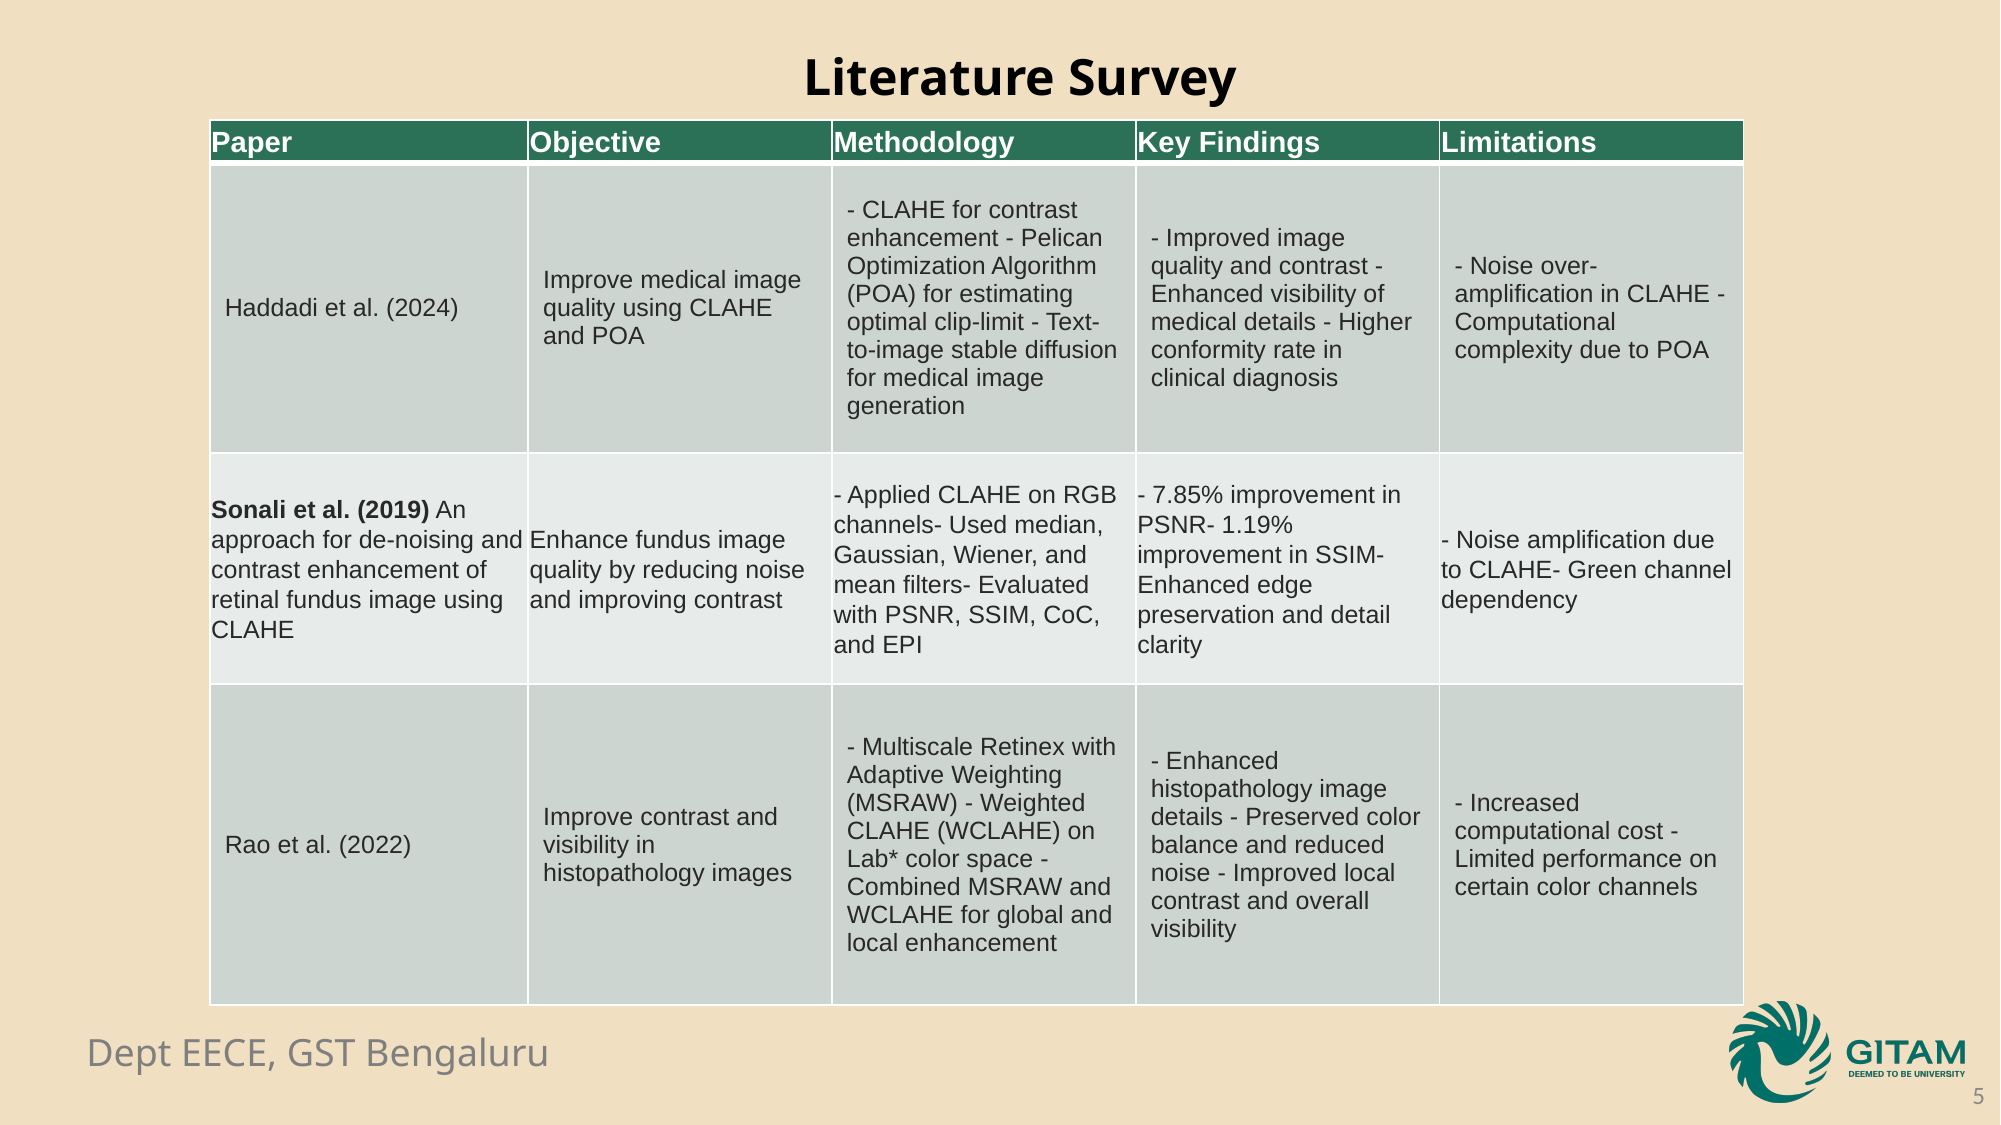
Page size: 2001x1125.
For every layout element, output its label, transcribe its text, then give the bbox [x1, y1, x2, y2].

table_cell Improve contrast and visibility in histopathology images [529, 685, 831, 1004]
table_cell - Enhanced histopathology image details - Preserved color balance and reduced noise - Improved local contrast and overall visibility [1137, 685, 1439, 1004]
table_cell Enhance fundus image quality by reducing noise and improving contrast [529, 454, 831, 683]
table_cell - Noise over-amplification in CLAHE - Computational complexity due to POA [1440, 166, 1743, 452]
table_cell - CLAHE for contrast enhancement - Pelican Optimization Algorithm (POA) for estimating optimal clip-limit - Text-to-image stable diffusion for medical image generation [833, 166, 1135, 452]
text_box Literature Survey [163, 38, 1889, 119]
table_cell Sonali et al. (2019) An approach for de-noising and contrast enhancement of retinal fundus image using CLAHE [211, 454, 527, 683]
table_header Objective [529, 121, 831, 160]
table_cell - 7.85% improvement in PSNR- 1.19% improvement in SSIM- Enhanced edge preservation and detail clarity [1137, 454, 1439, 683]
table_header Methodology [833, 121, 1135, 160]
table_header Key Findings [1137, 121, 1439, 160]
table_cell - Increased computational cost - Limited performance on certain color channels [1440, 685, 1743, 1004]
table_cell Haddadi et al. (2024) [211, 166, 527, 452]
table_cell - Multiscale Retinex with Adaptive Weighting (MSRAW) - Weighted CLAHE (WCLAHE) on Lab* color space - Combined MSRAW and WCLAHE for global and local enhancement [833, 685, 1135, 1004]
slide_number 5 [1550, 1065, 2000, 1125]
table_cell - Noise amplification due to CLAHE- Green channel dependency [1440, 454, 1743, 683]
table_header Paper [211, 121, 527, 160]
picture [1729, 1001, 1965, 1065]
table_cell Rao et al. (2022) [211, 685, 527, 1004]
table_cell - Applied CLAHE on RGB channels- Used median, Gaussian, Wiener, and mean filters- Evaluated with PSNR, SSIM, CoC, and EPI [833, 454, 1135, 683]
table_header Limitations [1440, 121, 1743, 160]
table_cell Improve medical image quality using CLAHE and POA [529, 166, 831, 452]
table_cell - Improved image quality and contrast - Enhanced visibility of medical details - Higher conformity rate in clinical diagnosis [1137, 166, 1439, 452]
